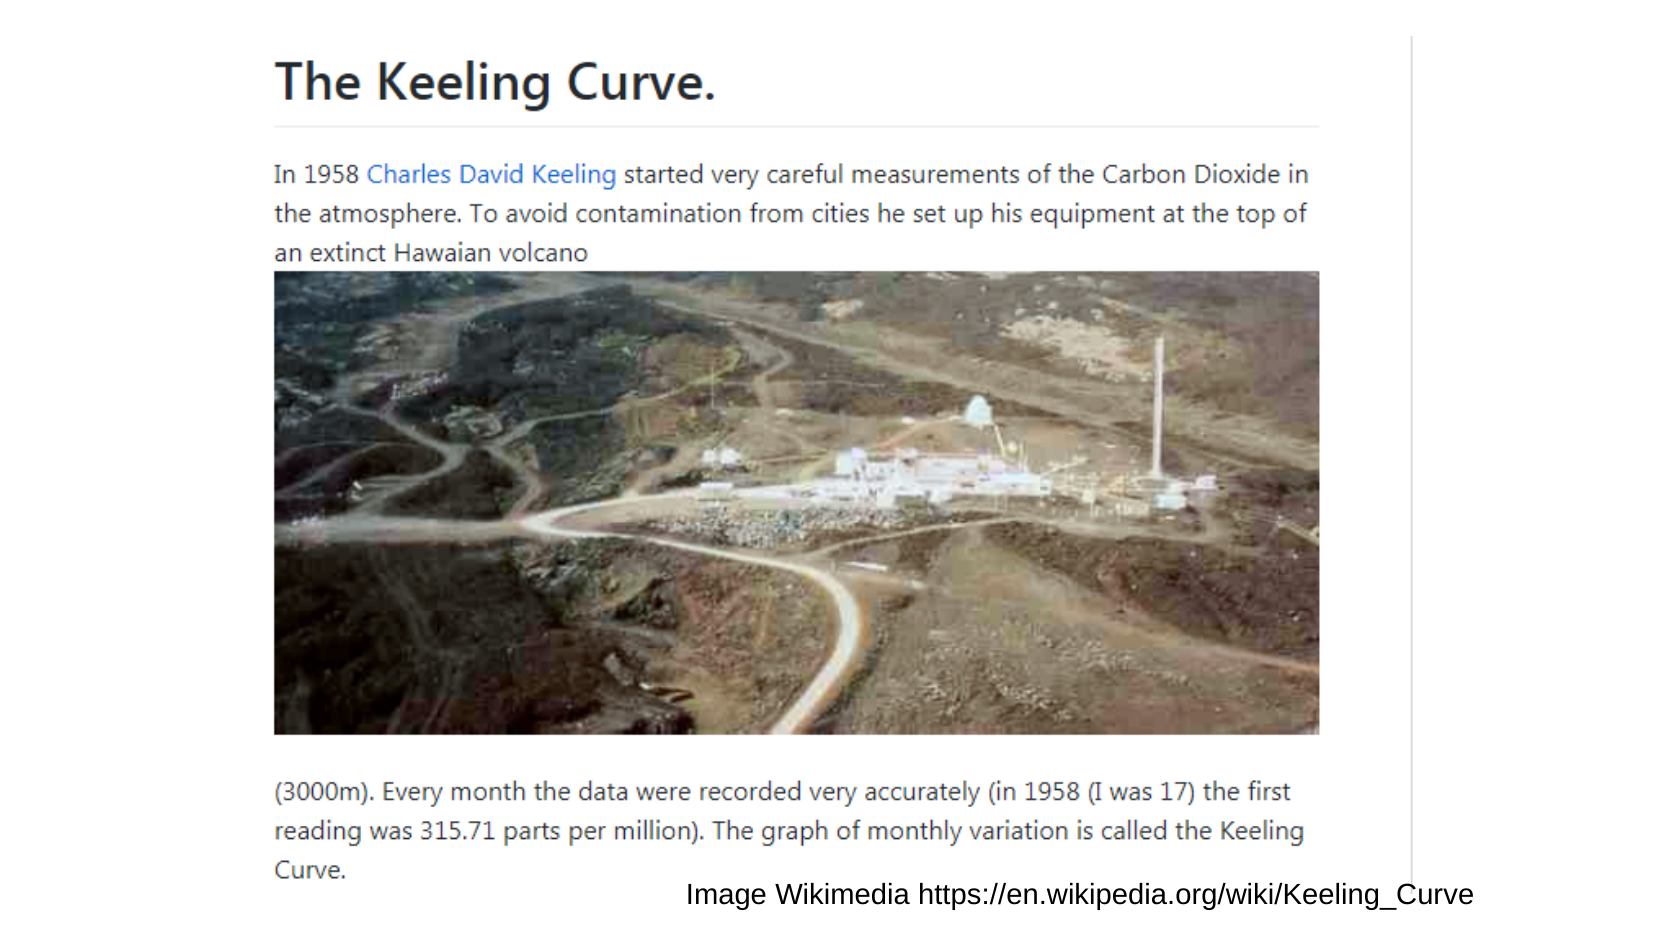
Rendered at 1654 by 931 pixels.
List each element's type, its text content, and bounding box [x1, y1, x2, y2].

text_box Image Wikimedia https://en.wikipedia.org/wiki/Keeling_Curve [662, 867, 1491, 918]
picture [230, 36, 1424, 894]
